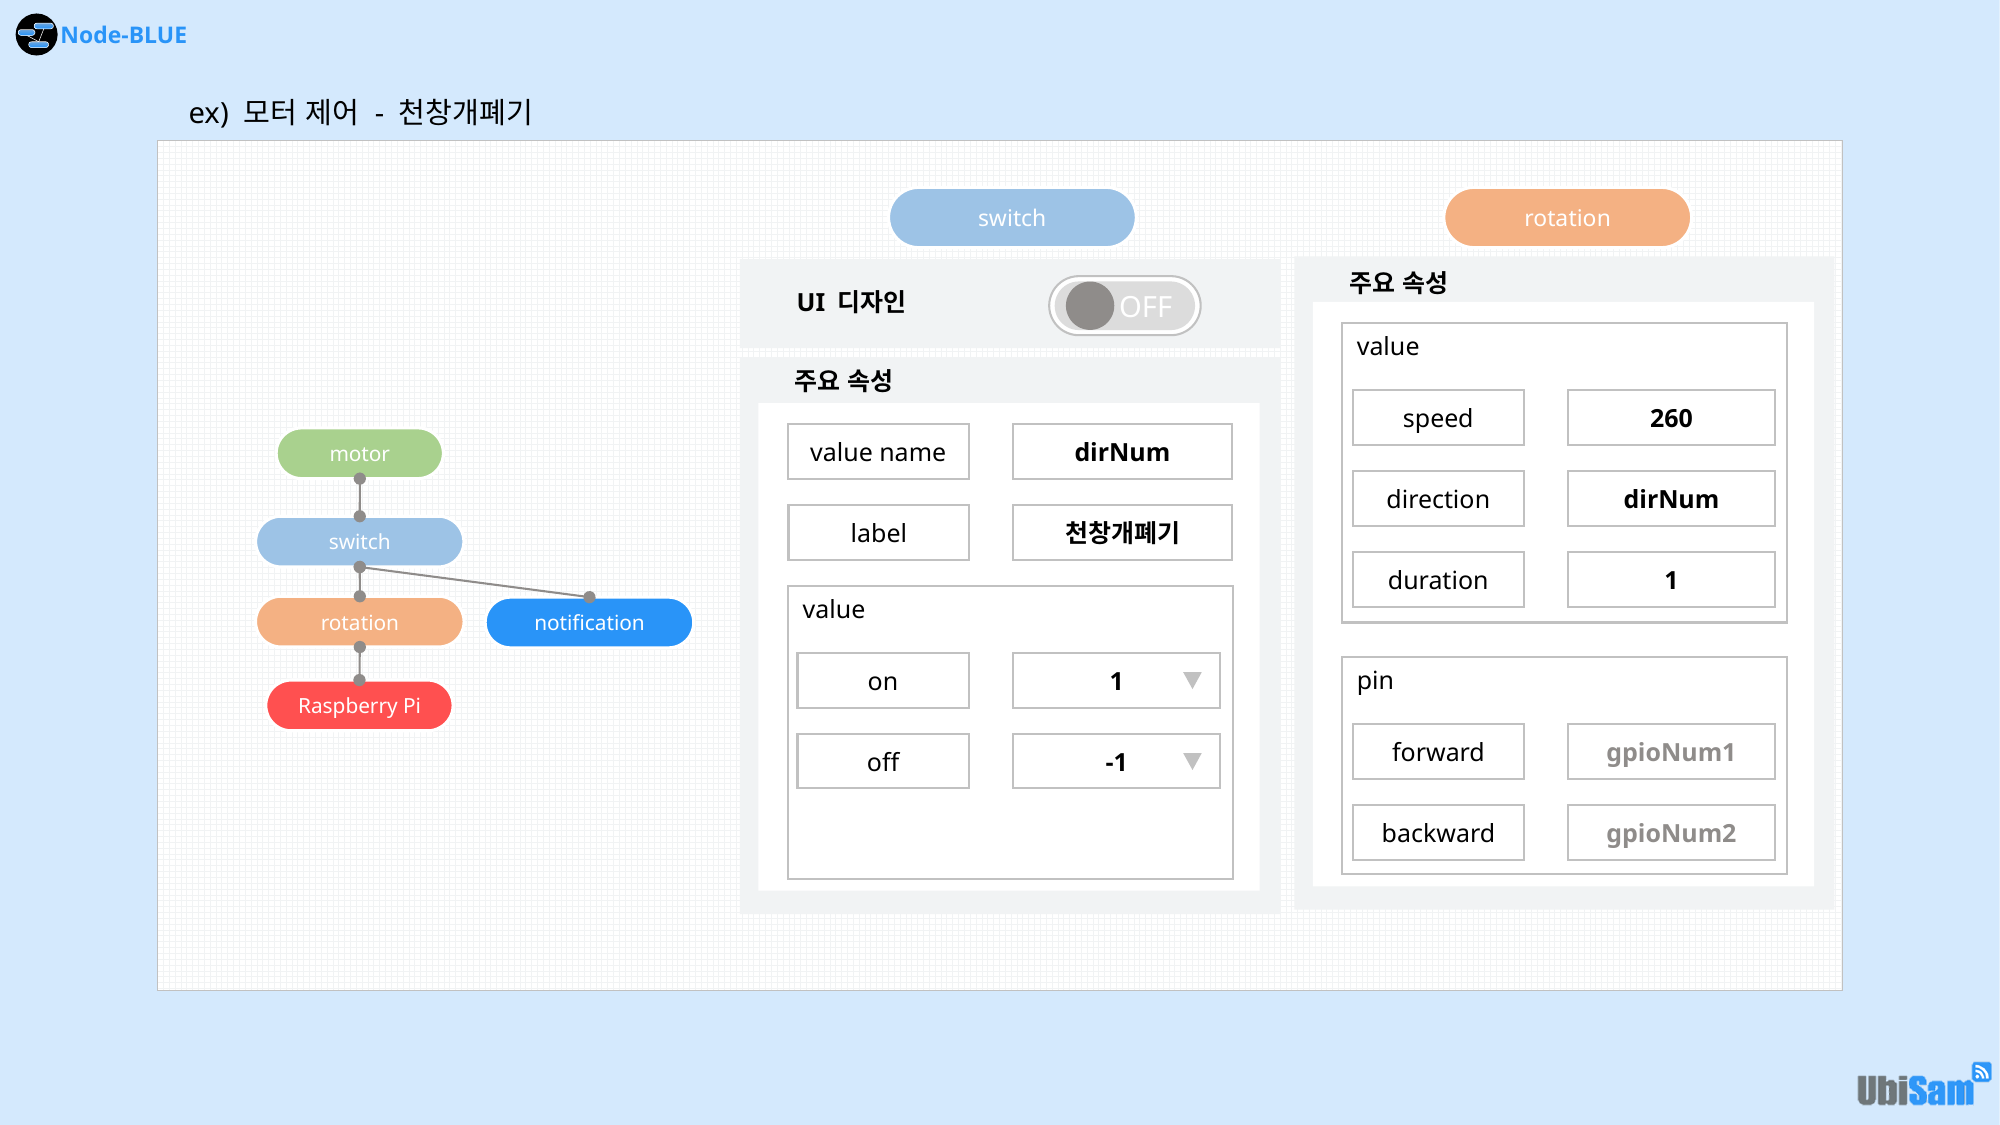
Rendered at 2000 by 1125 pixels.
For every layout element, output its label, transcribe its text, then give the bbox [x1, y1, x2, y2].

text_box ex) 모터 제어 - 천창개폐기 [173, 86, 549, 137]
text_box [1049, 276, 1201, 336]
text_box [255, 427, 694, 731]
picture [1848, 1058, 1997, 1107]
text_box switch [887, 186, 1137, 249]
text_box rotation [1443, 186, 1693, 249]
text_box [1294, 256, 1835, 910]
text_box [739, 258, 1280, 915]
